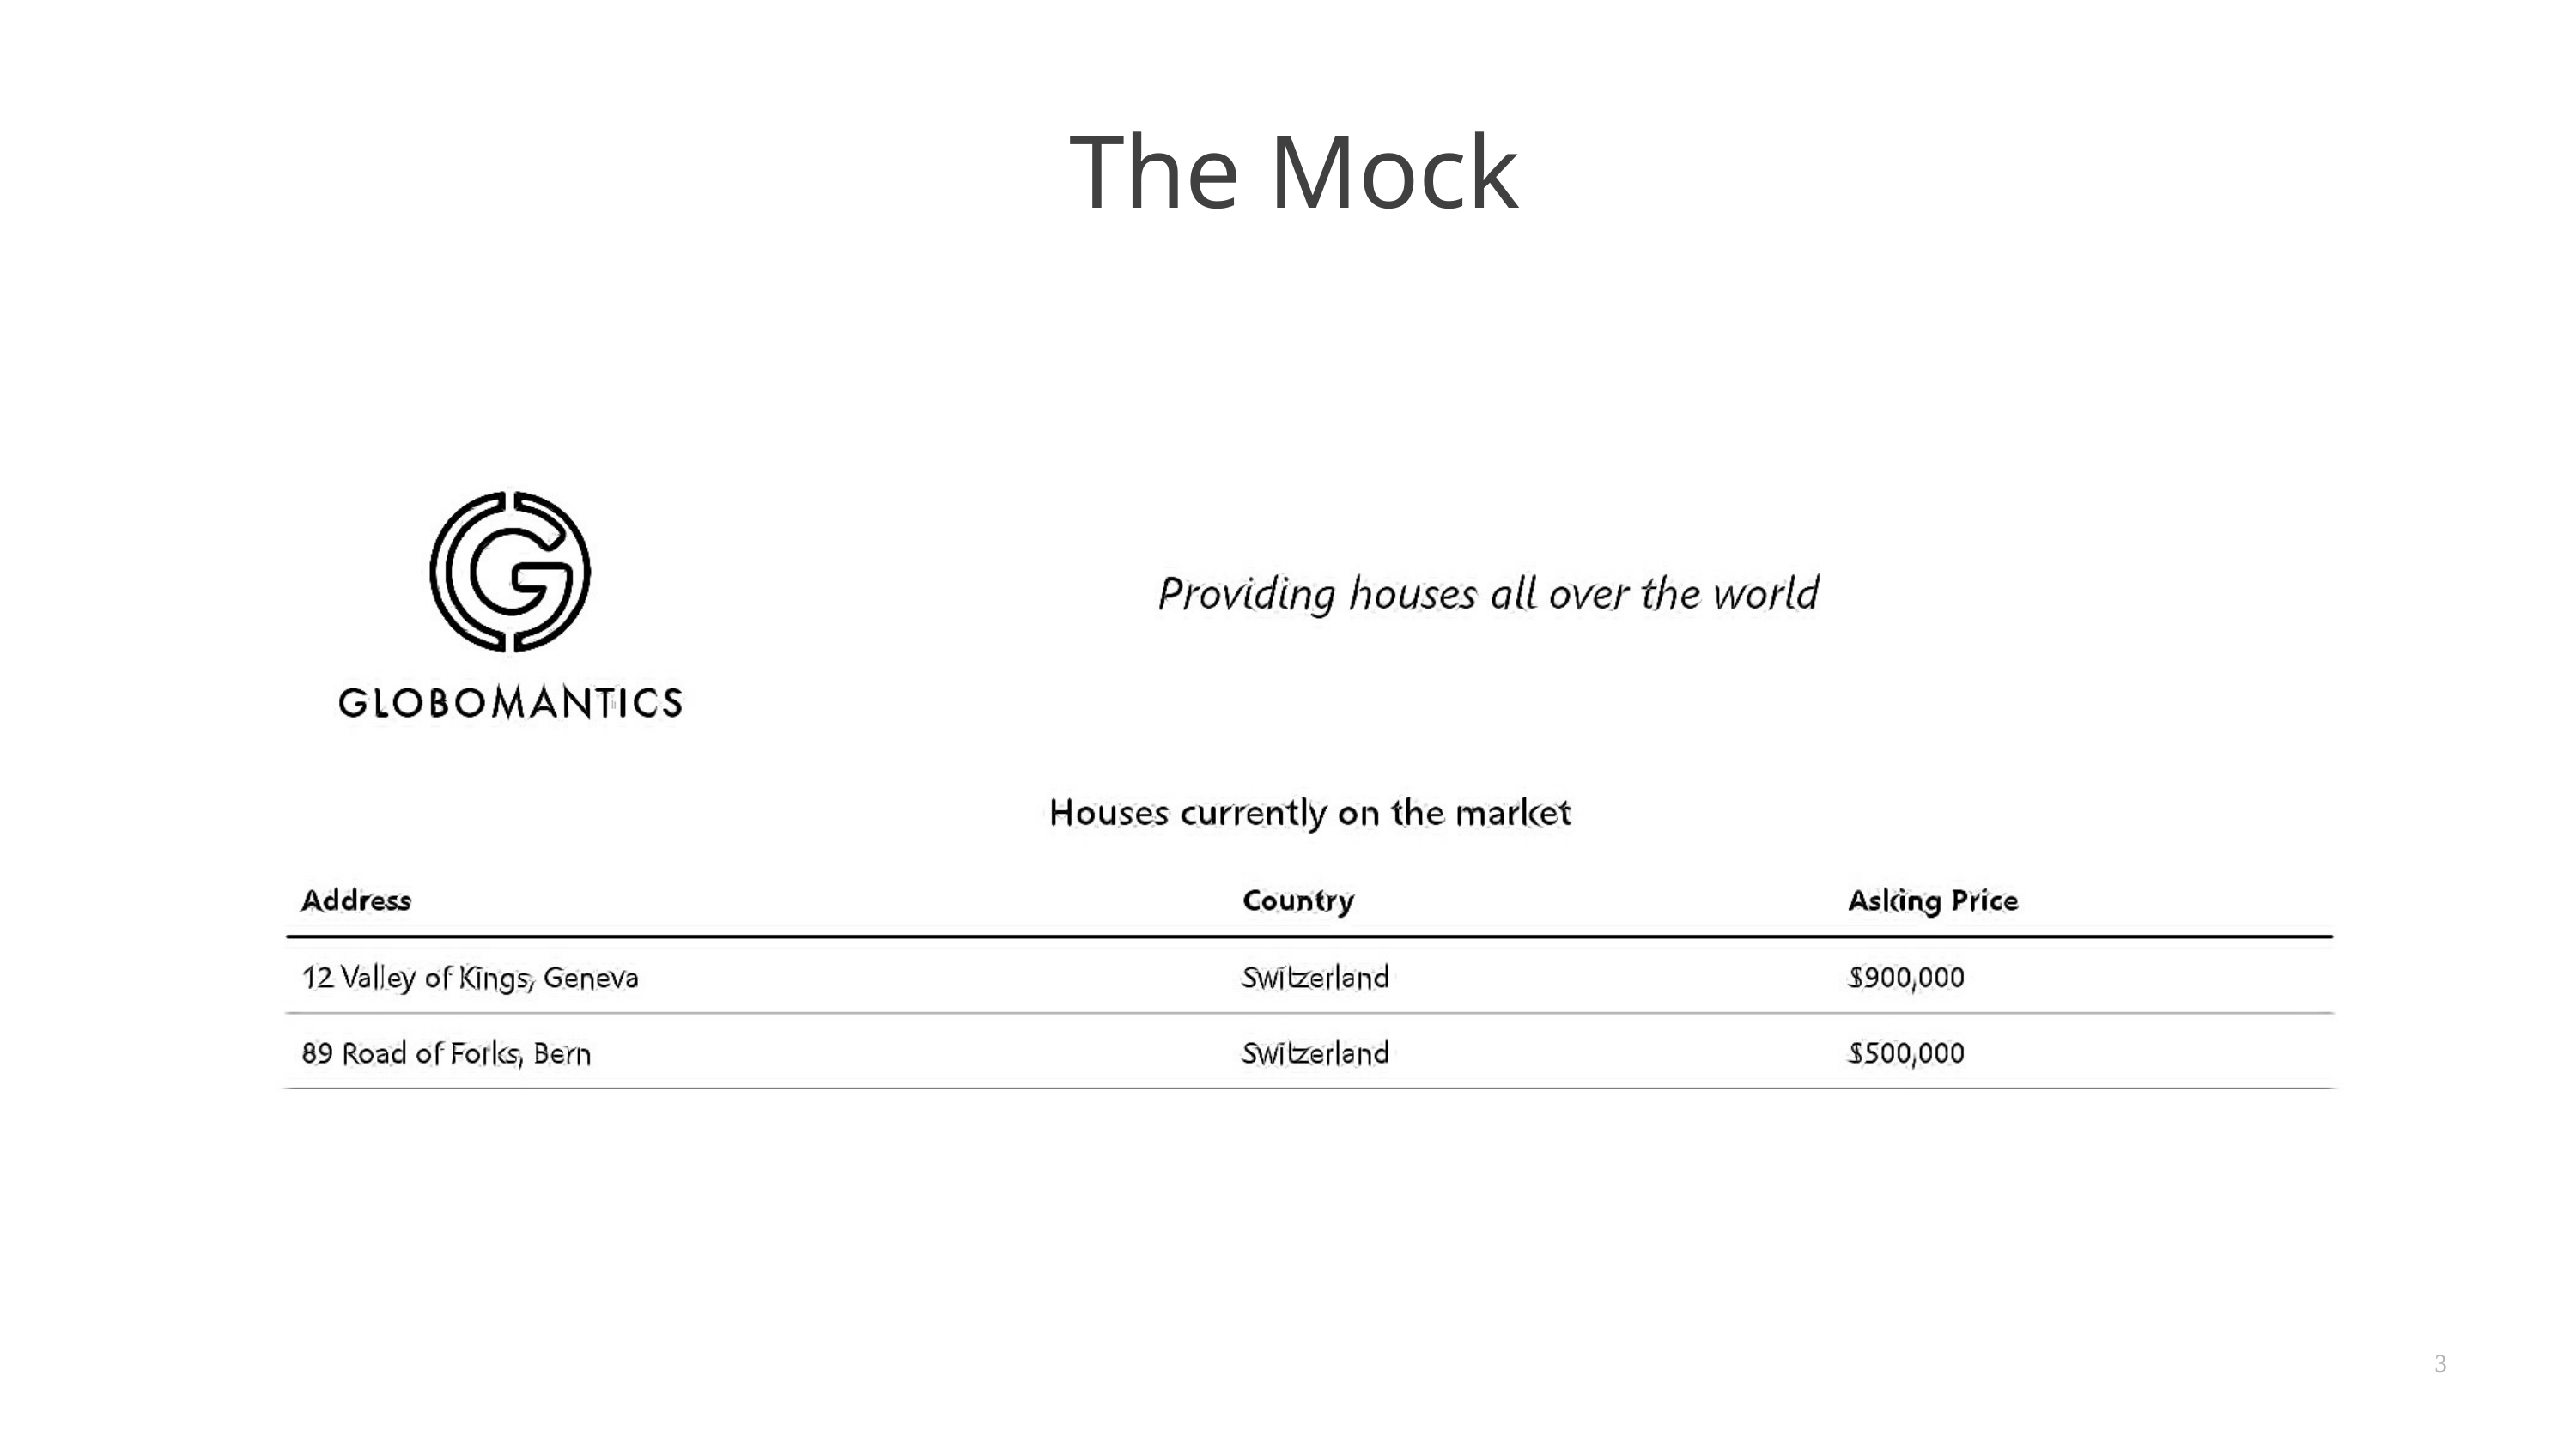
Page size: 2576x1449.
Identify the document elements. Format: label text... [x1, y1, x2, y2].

slide_number 3 [1855, 1347, 2447, 1420]
picture [275, 484, 2348, 1094]
title The Mock [317, 106, 2259, 350]
